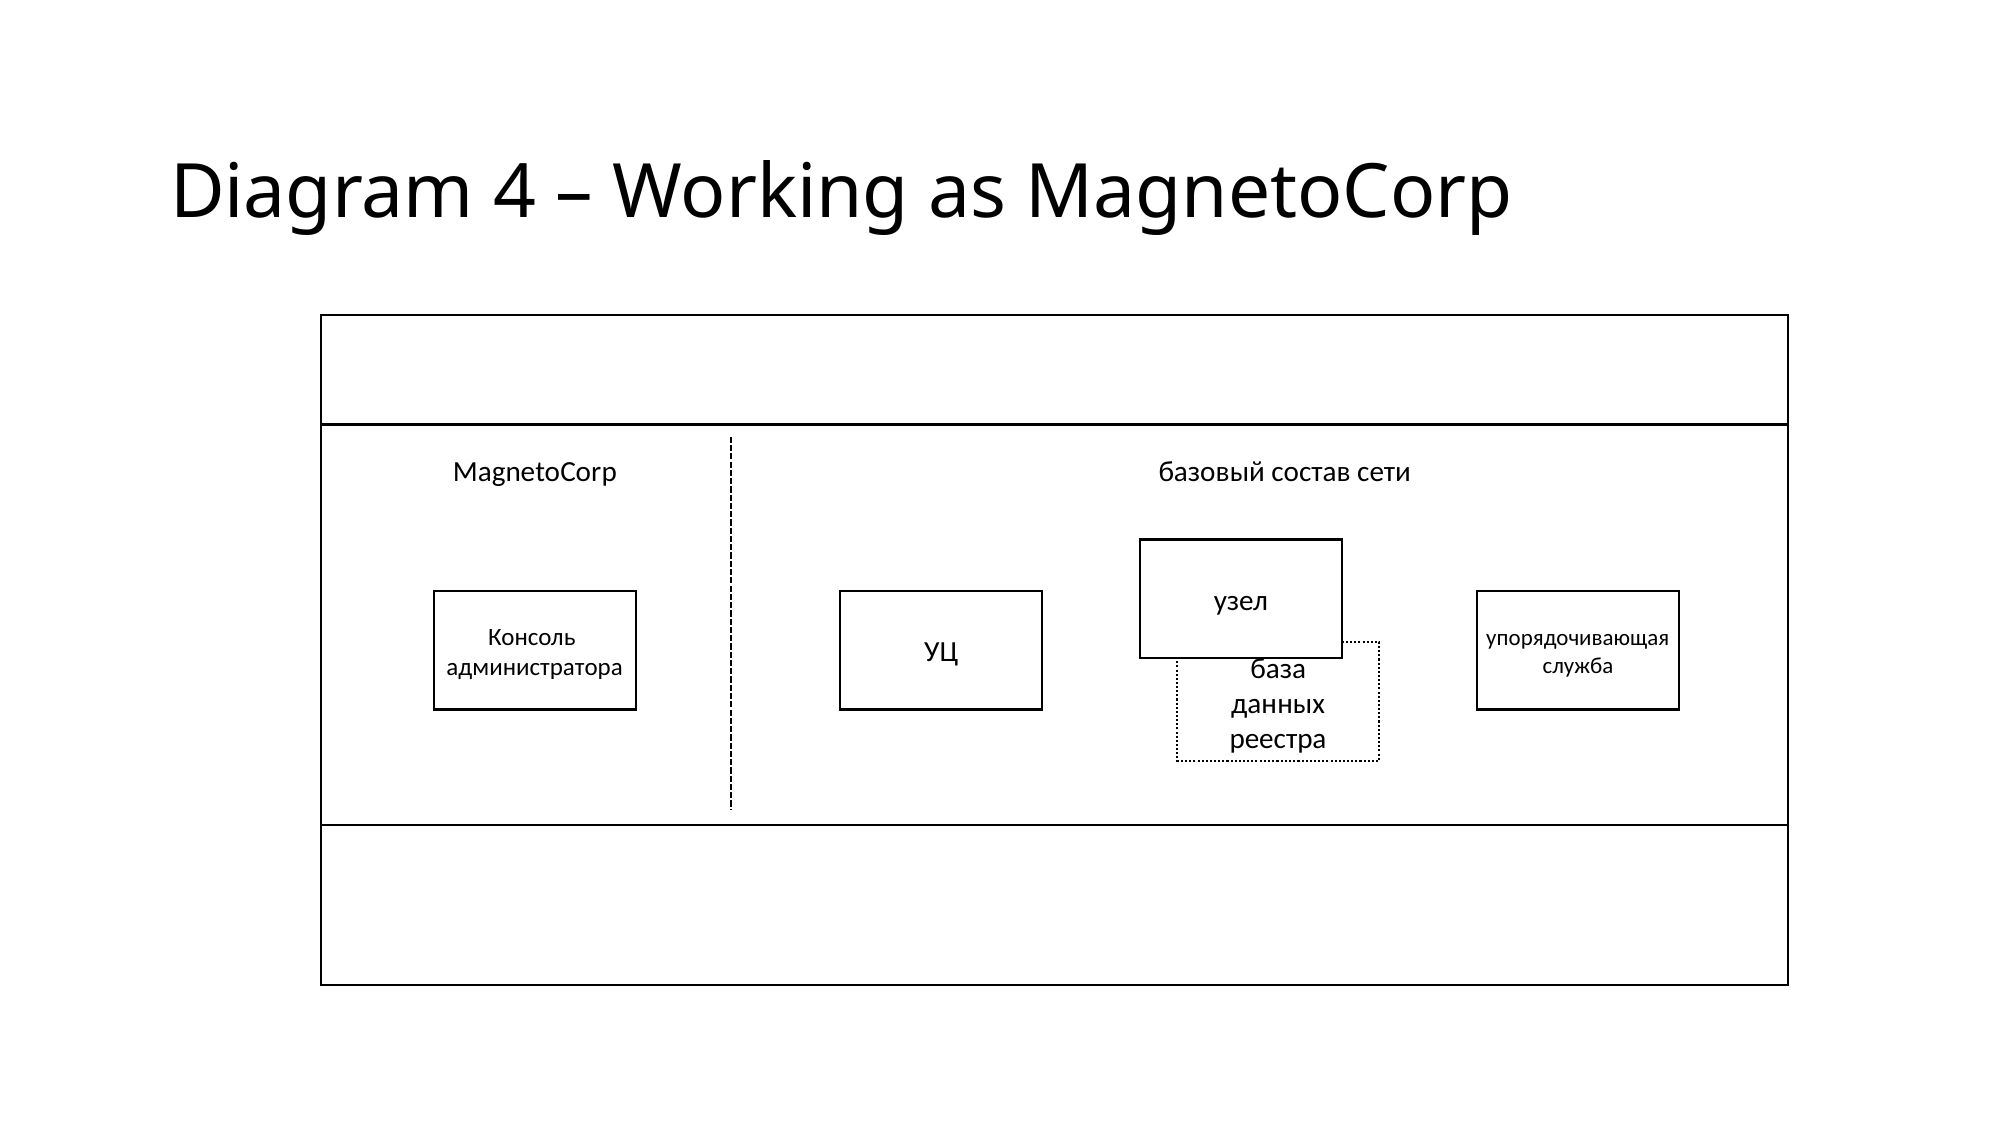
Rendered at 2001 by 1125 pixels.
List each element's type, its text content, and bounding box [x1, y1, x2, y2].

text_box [839, 539, 1680, 762]
text_box [320, 315, 1788, 423]
text_box Diagram 4 – Working as MagnetoCorp [162, 84, 1888, 303]
text_box [320, 425, 1788, 824]
text_box [320, 826, 1788, 986]
text_box Консоль администратора [433, 590, 636, 710]
text_box MagnetoCorp [445, 444, 625, 495]
text_box базовый состав сети [1151, 444, 1419, 495]
